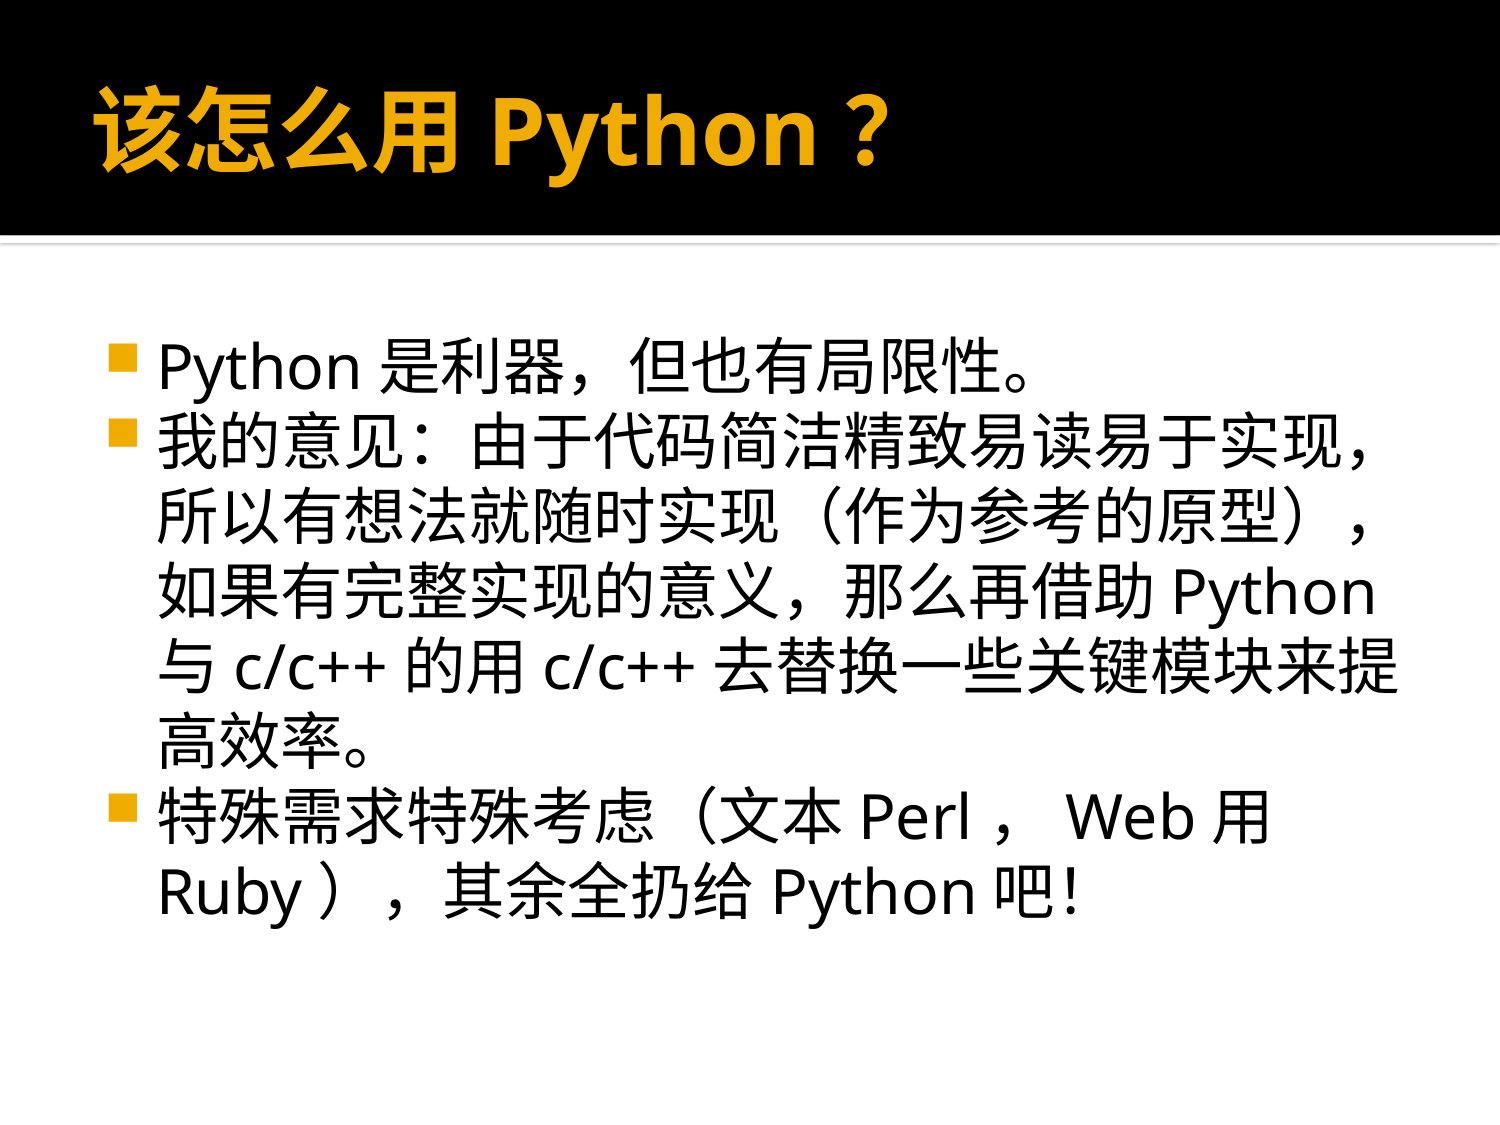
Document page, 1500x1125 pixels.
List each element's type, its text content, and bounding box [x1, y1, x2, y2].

list Python是利器，但也有局限性。 我的意见：由于代码简洁精致易读易于实现，所以有想法就随时实现（作为参考的原型），如果有完整实现的意义，那么再借助Python与c/c++的用c/c++去替换一些关键模块来提高效率。 特殊需求特殊考虑（文本Perl，Web用Ruby），其余全扔给Python吧！ [75, 312, 1425, 997]
title 该怎么用Python？ [75, 25, 1425, 231]
